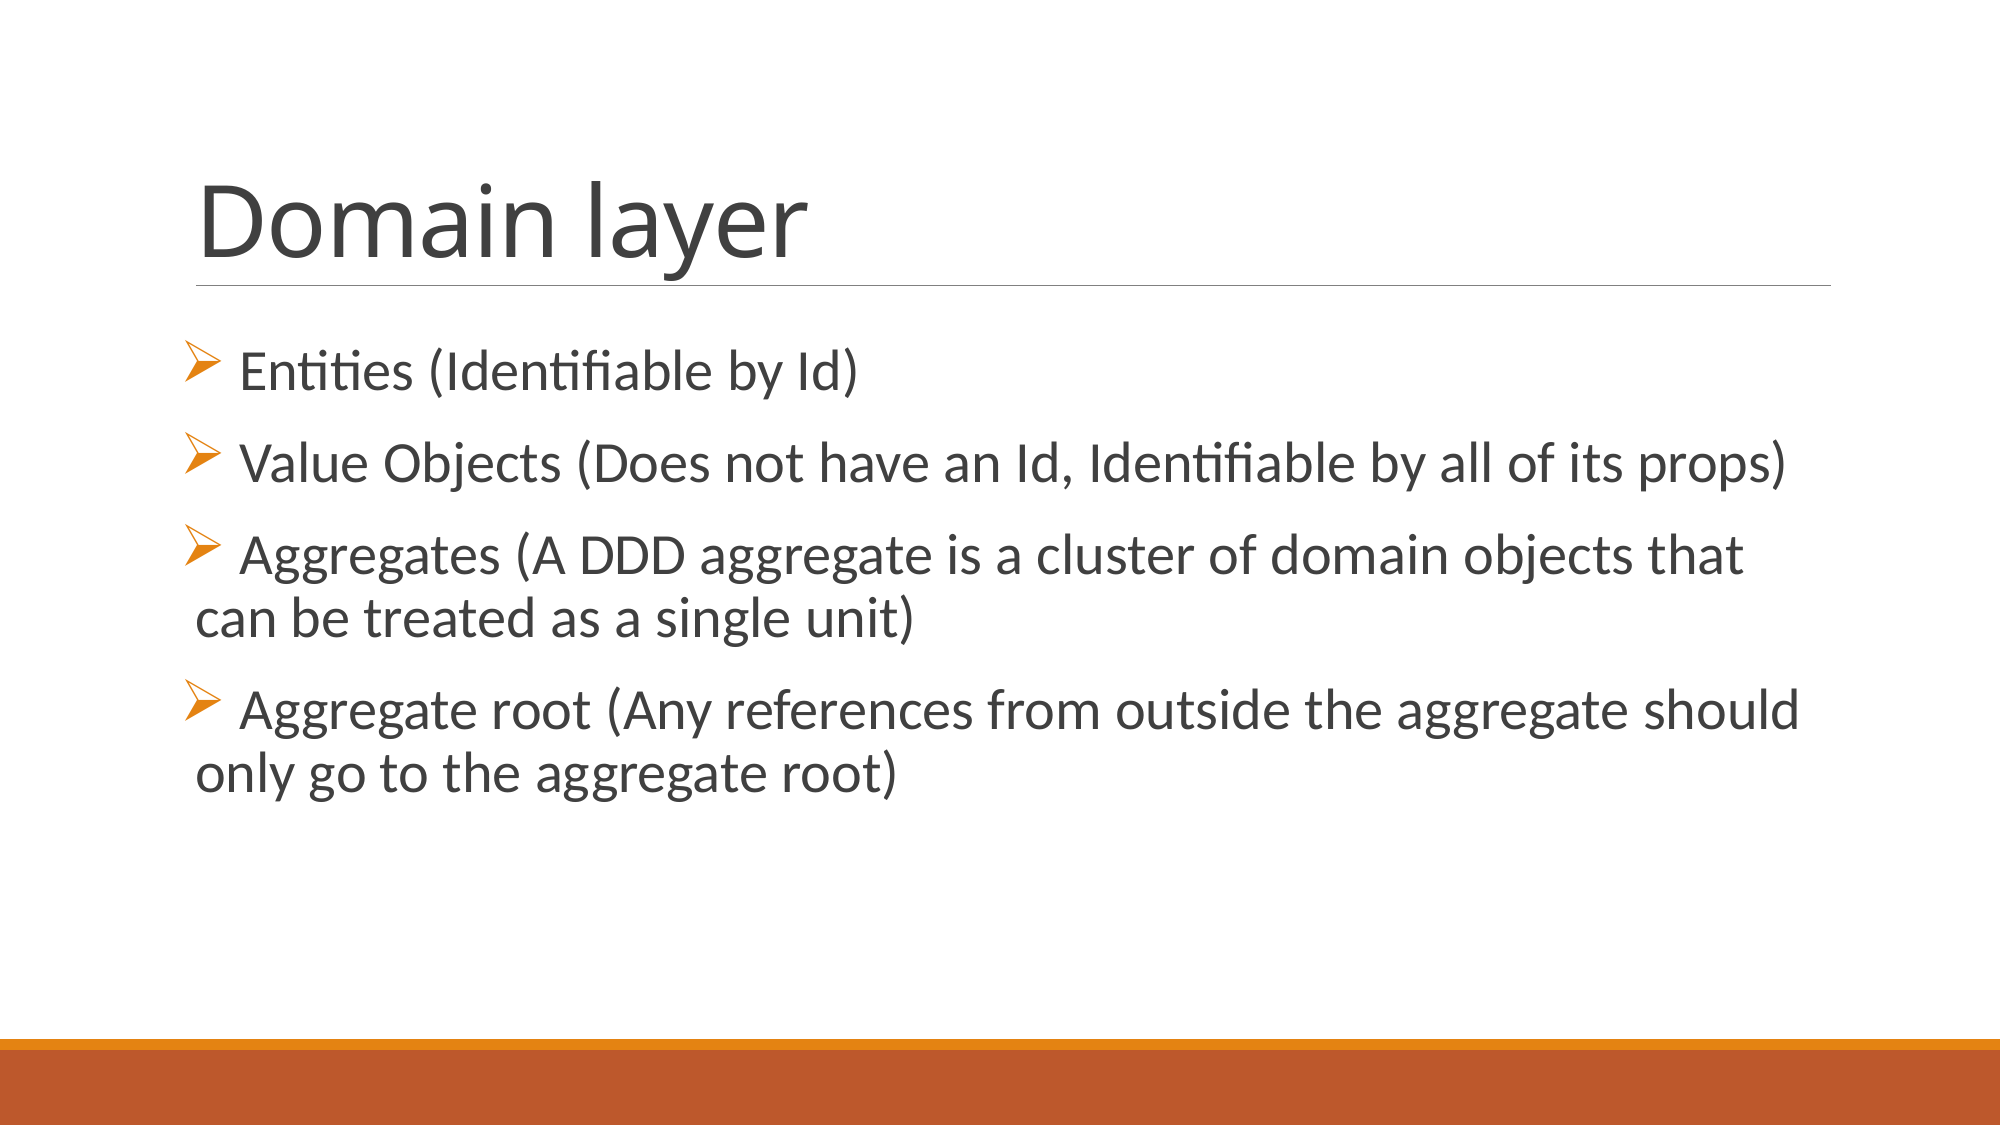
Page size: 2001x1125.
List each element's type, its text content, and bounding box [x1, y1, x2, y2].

title Domain layer [180, 47, 1830, 285]
list Entities (Identifiable by Id) Value Objects (Does not have an Id, Identifiable by all of its props) Aggregates (A DDD aggregate is a cluster of domain objects that can be treated as a single unit) Aggregate root (Any references from outside the aggregate should only go to the aggregate root) [180, 333, 1830, 993]
